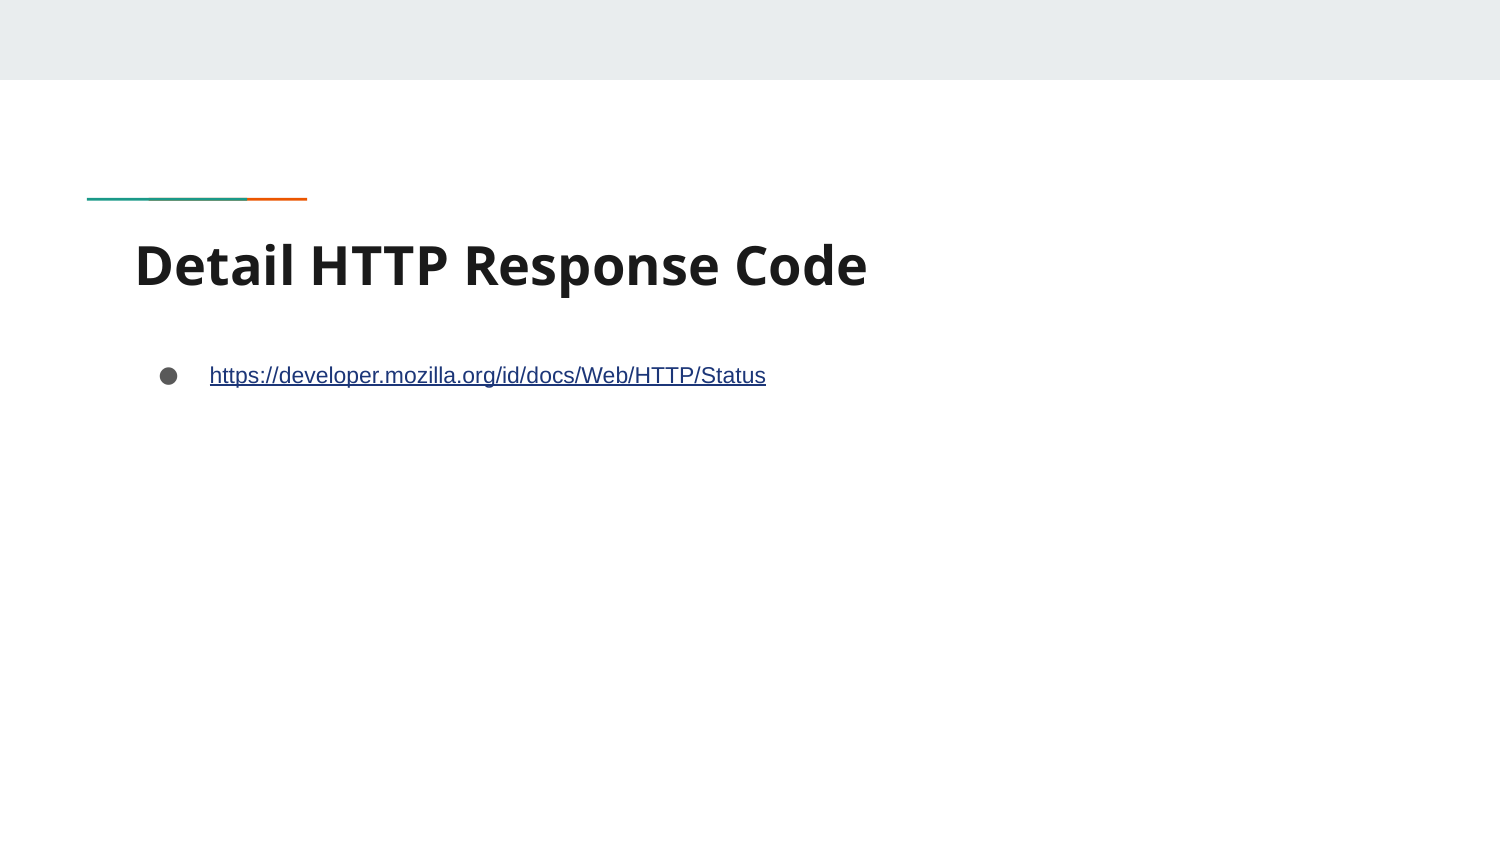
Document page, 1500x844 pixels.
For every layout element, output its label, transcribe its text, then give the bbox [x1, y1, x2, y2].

title Detail HTTP Response Code [119, 216, 1381, 305]
list https://developer.mozilla.org/id/docs/Web/HTTP/Status [119, 341, 1381, 712]
